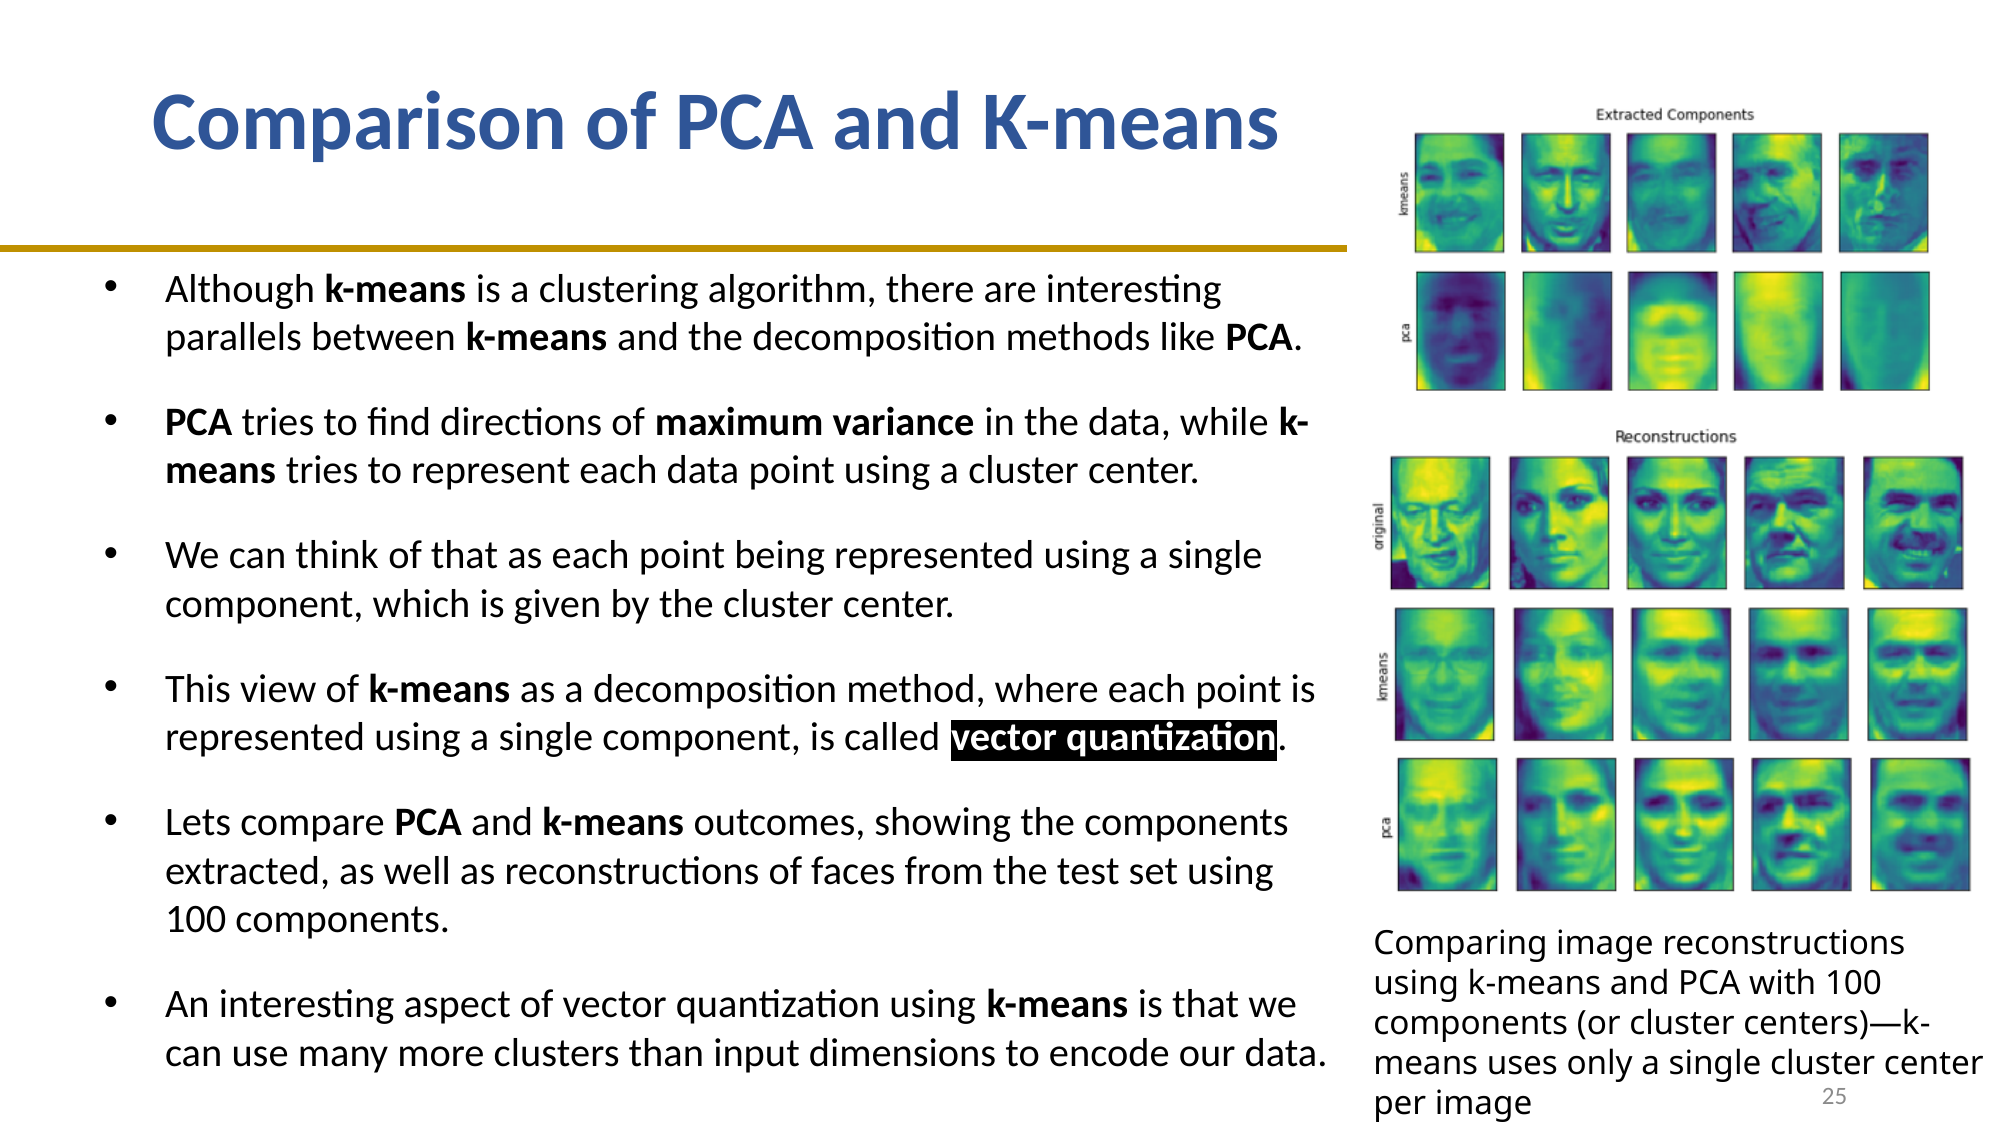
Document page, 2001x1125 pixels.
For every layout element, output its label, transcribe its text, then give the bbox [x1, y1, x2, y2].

picture [1347, 71, 2000, 914]
text_box Comparing image reconstructions using k-means and PCA with 100 components (or cluster centers)—k-means uses only a single cluster center per image [1358, 914, 2000, 1125]
list Although k-means is a clustering algorithm, there are interesting parallels between k-means and the decomposition methods like PCA. PCA tries to find directions of maximum variance in the data, while k-means tries to represent each data point using a cluster center. We can think of that as each point being represented using a single component, which is given by the cluster center. This view of k-means as a decomposition method, where each point is represented using a single component, is called vector quantization. Lets compare PCA and k-means outcomes, showing the components extracted, as well as reconstructions of faces from the test set using 100 components. An interesting aspect of vector quantization using k-means is that we can use many more clusters than input dimensions to encode our data. [88, 254, 1348, 1125]
title Comparison of PCA and K-means [137, 10, 1863, 234]
